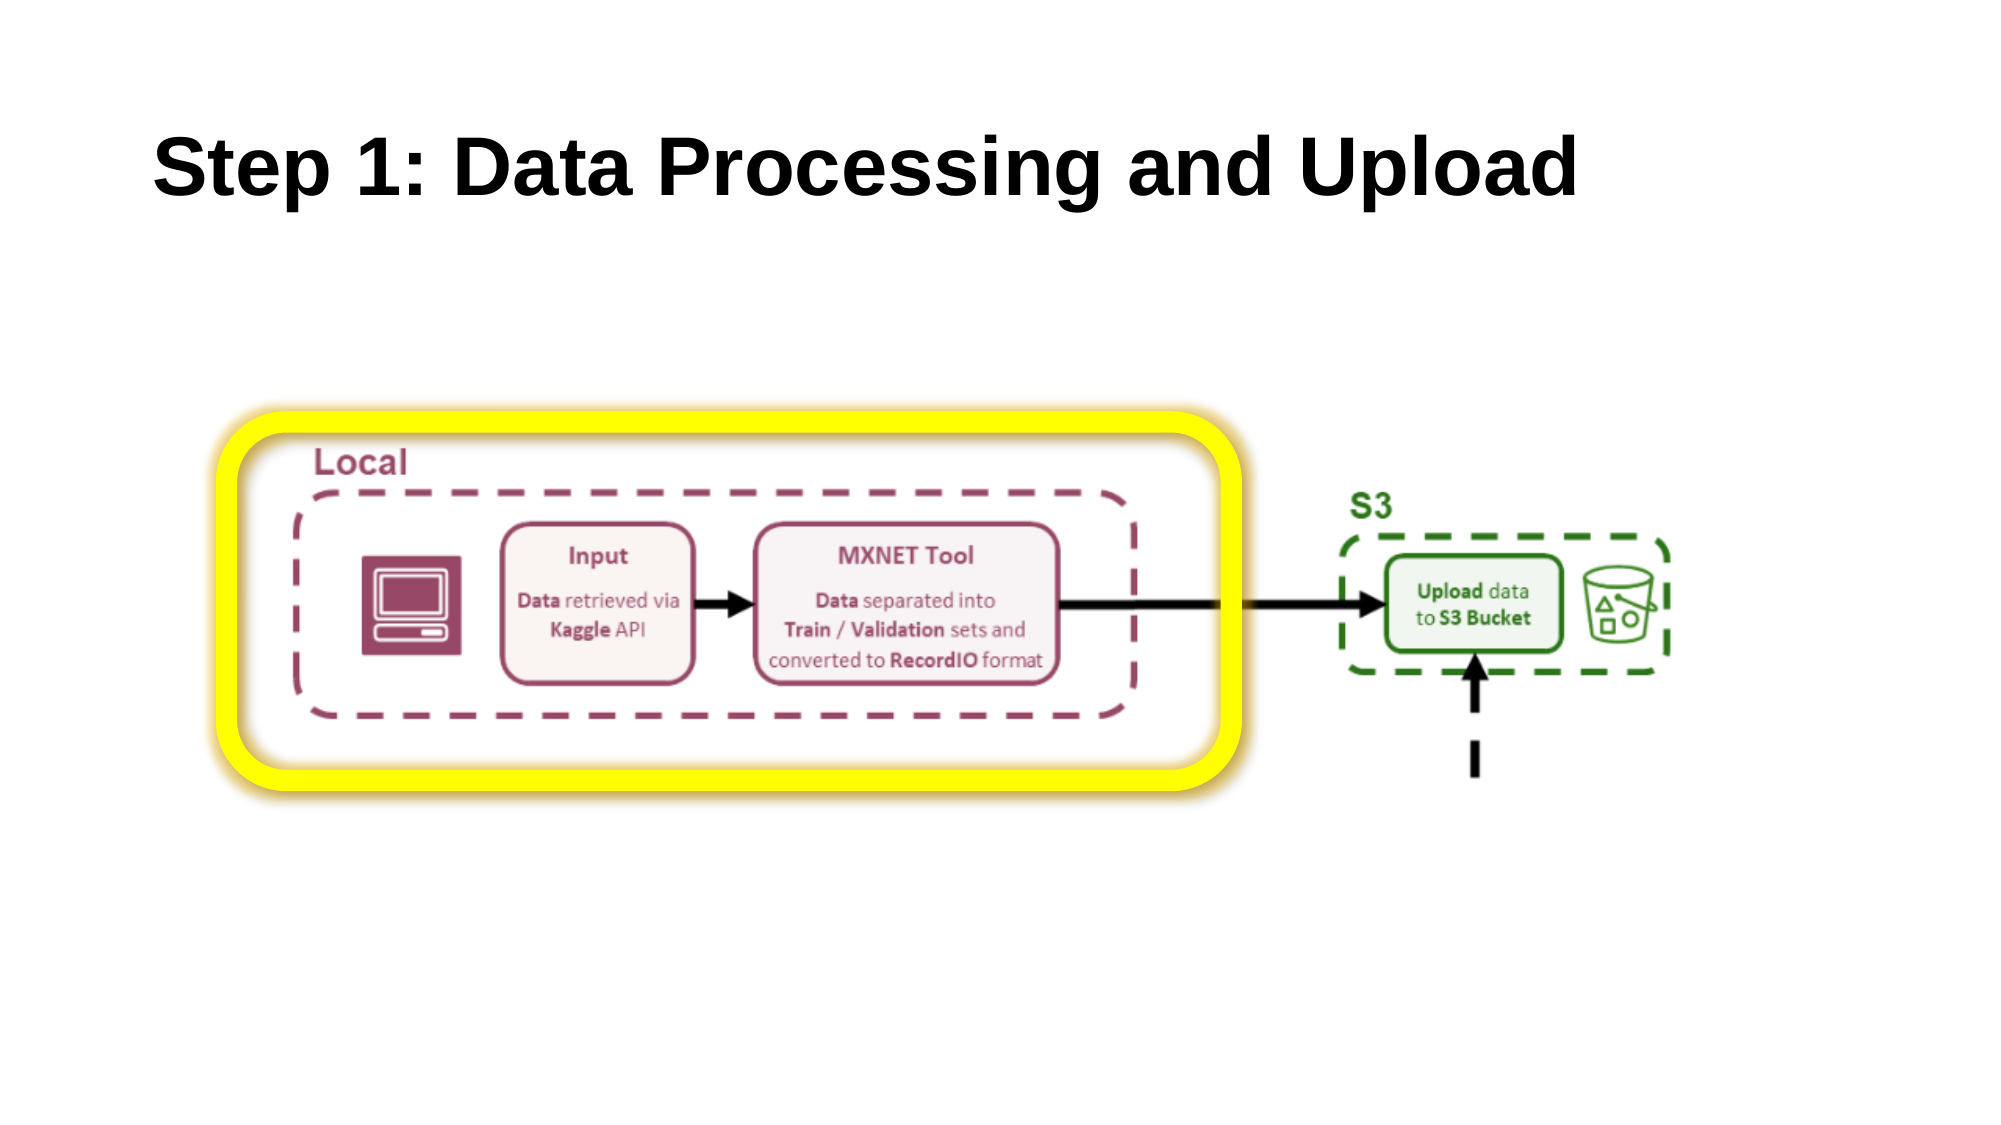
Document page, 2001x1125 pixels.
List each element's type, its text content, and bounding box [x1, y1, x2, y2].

picture [273, 421, 1727, 785]
text_box [225, 422, 273, 780]
title Step 1: Data Processing and Upload [137, 59, 1863, 278]
